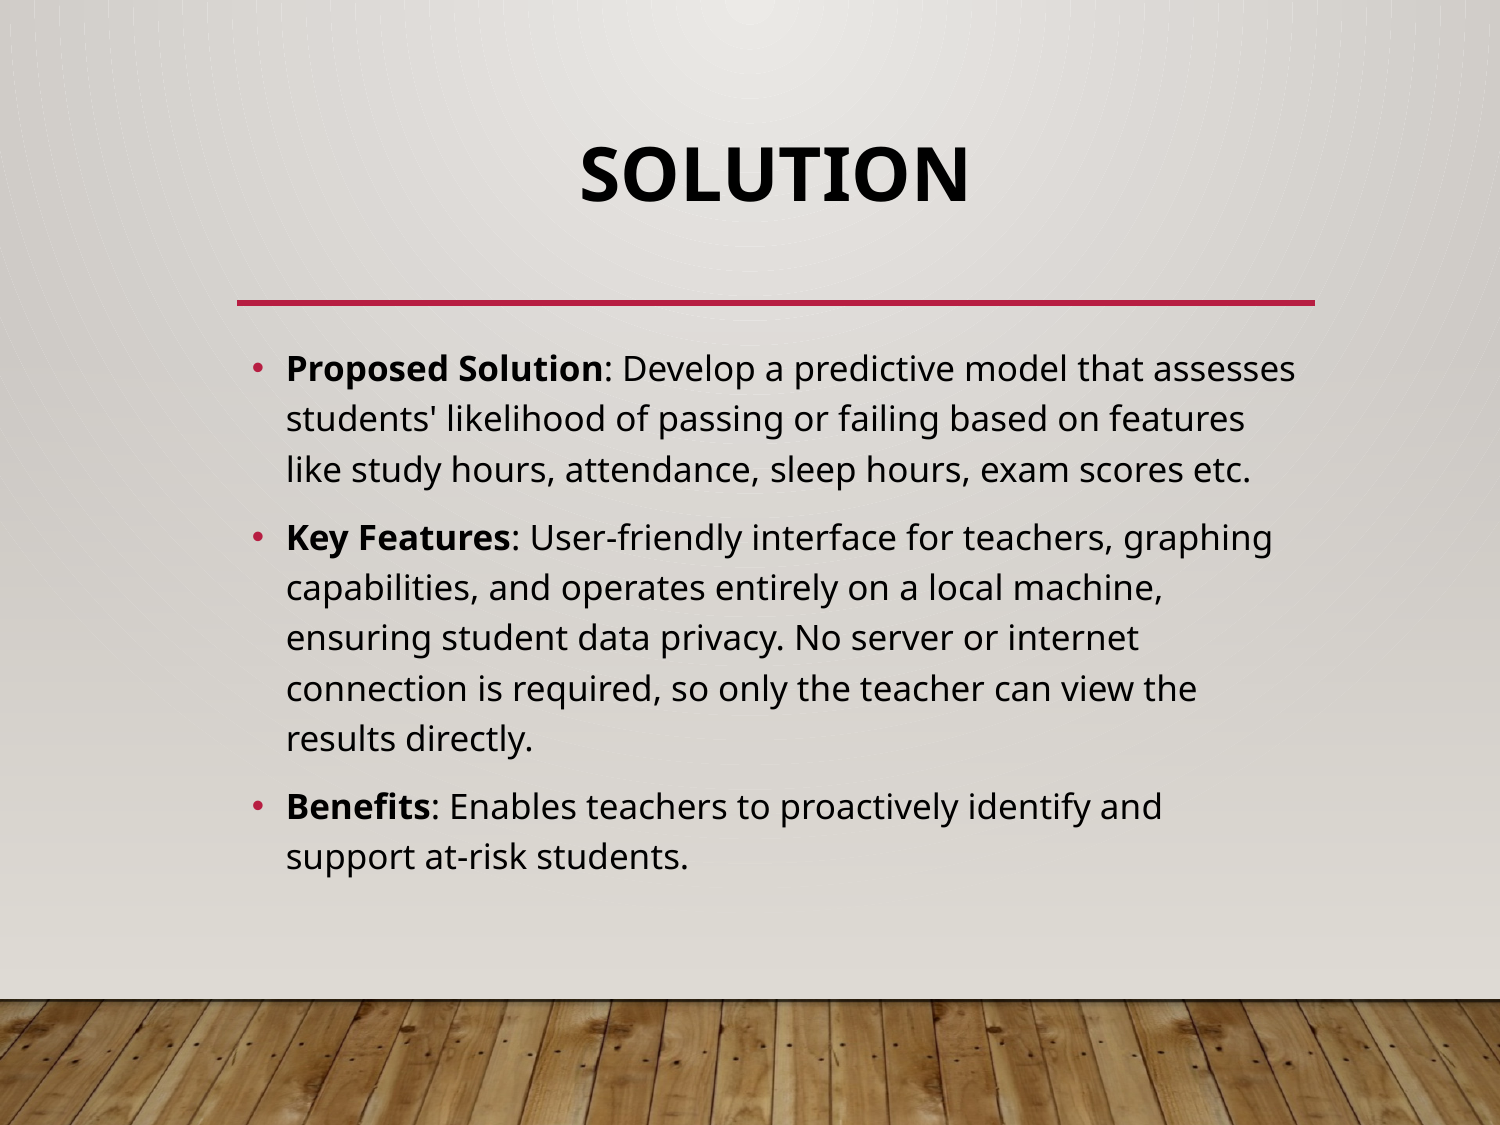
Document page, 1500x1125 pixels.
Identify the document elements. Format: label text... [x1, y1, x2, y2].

picture [0, 999, 1500, 1125]
list Proposed Solution: Develop a predictive model that assesses students' likelihood of passing or failing based on features like study hours, attendance, sleep hours, exam scores etc. Key Features: User-friendly interface for teachers, graphing capabilities, and operates entirely on a local machine, ensuring student data privacy. No server or internet connection is required, so only the teacher can view the results directly. Benefits: Enables teachers to proactively identify and support at-risk students. [236, 330, 1315, 897]
title SolutION [236, 128, 1315, 302]
